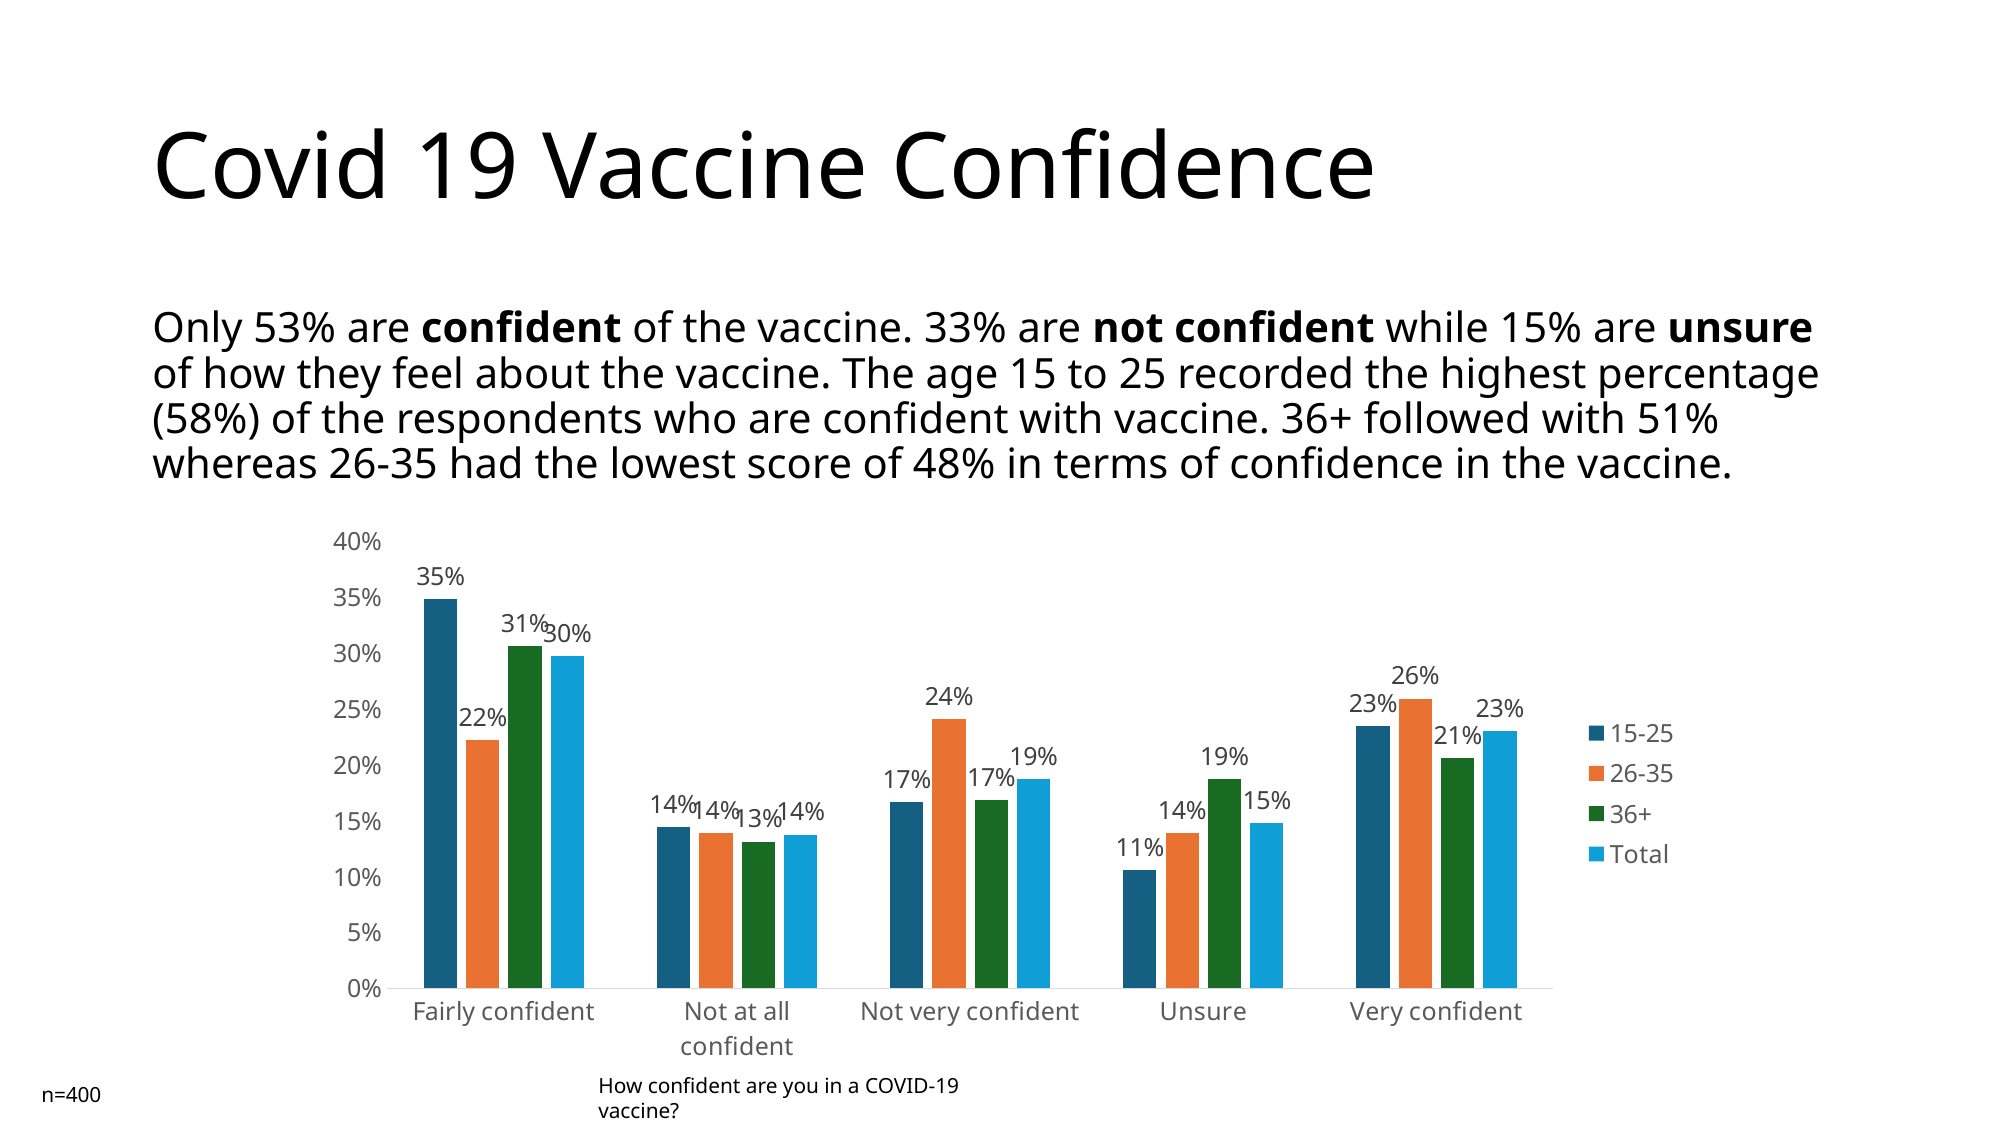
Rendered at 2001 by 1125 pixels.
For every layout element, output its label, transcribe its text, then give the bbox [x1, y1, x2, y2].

chart [304, 512, 1696, 1075]
text_box How confident are you in a COVID-19 vaccine? [583, 1075, 1039, 1125]
title Covid 19 Vaccine Confidence [137, 59, 1863, 278]
text_box n=400 [26, 1074, 138, 1115]
list Only 53% are confident of the vaccine. 33% are not confident while 15% are unsure of how they feel about the vaccine. The age 15 to 25 recorded the highest percentage (58%) of the respondents who are confident with vaccine. 36+ followed with 51% whereas 26-35 had the lowest score of 48% in terms of confidence in the vaccine. [137, 299, 1863, 1014]
